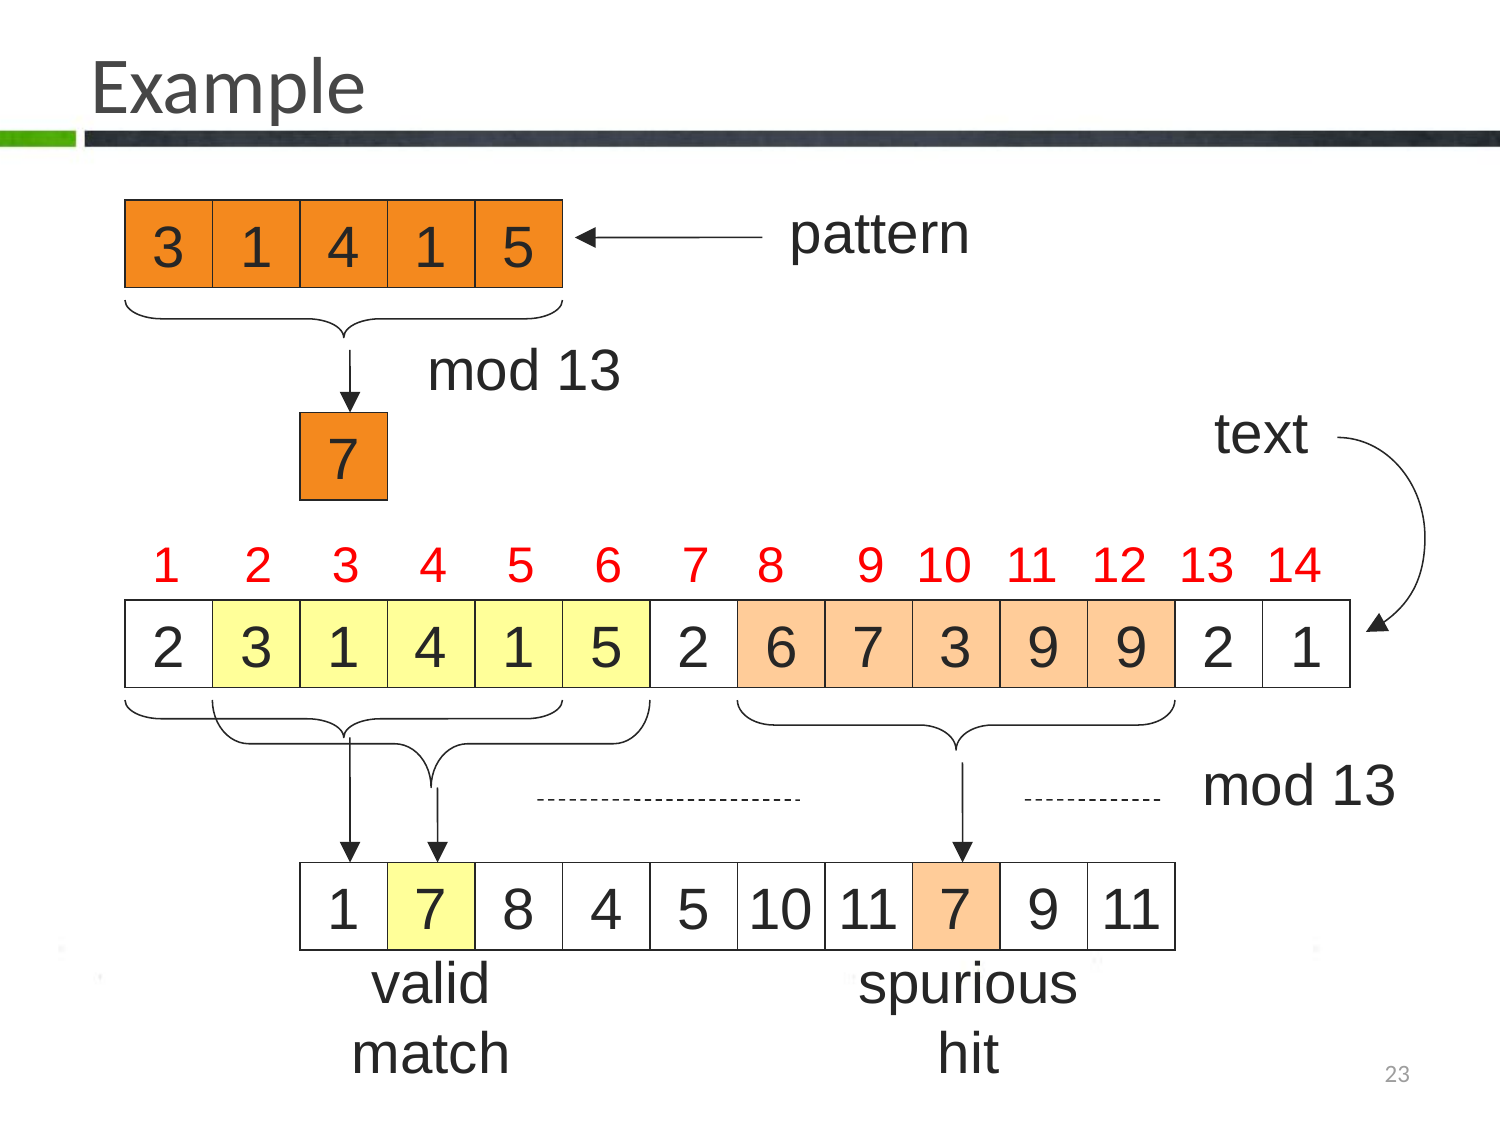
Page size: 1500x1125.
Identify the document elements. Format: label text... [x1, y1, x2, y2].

text_box 5 [492, 524, 550, 600]
text_box [212, 699, 650, 788]
text_box spurious hit [824, 937, 1113, 1093]
text_box 10 [737, 862, 824, 950]
text_box 4 [562, 862, 649, 950]
text_box 6 [579, 524, 638, 600]
text_box 11 [1087, 862, 1175, 950]
text_box 1 [474, 599, 562, 688]
text_box 7 [299, 412, 388, 500]
text_box 8 [474, 862, 562, 950]
text_box 2 [229, 524, 288, 600]
text_box 1 [387, 199, 474, 288]
text_box pattern [774, 187, 988, 273]
text_box 2 [649, 599, 737, 688]
text_box [574, 227, 763, 248]
text_box 7 [387, 862, 474, 937]
text_box mod 13 [1187, 739, 1425, 825]
text_box 7 [824, 599, 912, 688]
text_box 4 [404, 524, 463, 600]
text_box 5 [649, 862, 737, 950]
text_box 9 [999, 862, 1087, 937]
text_box 9 [842, 524, 900, 600]
text_box 3 [317, 524, 375, 600]
text_box [124, 700, 215, 719]
text_box 13 [1164, 524, 1250, 600]
text_box valid match [324, 937, 538, 1093]
text_box 1 [299, 599, 387, 688]
text_box 12 [1076, 524, 1163, 600]
text_box 8 [742, 524, 800, 600]
text_box 10 [901, 524, 987, 600]
text_box [737, 699, 1175, 751]
text_box 1 [1262, 599, 1350, 688]
text_box 4 [387, 599, 474, 688]
text_box 5 [474, 199, 563, 288]
text_box 7 [667, 524, 725, 600]
text_box 1 [299, 862, 387, 950]
text_box 1 [212, 199, 299, 288]
text_box [124, 299, 563, 338]
text_box 2 [124, 599, 212, 688]
text_box 4 [299, 199, 387, 288]
text_box [1337, 437, 1426, 632]
text_box 3 [124, 199, 212, 288]
text_box 9 [1087, 599, 1174, 688]
text_box 7 [912, 862, 999, 937]
text_box 1 [137, 524, 196, 600]
text_box 11 [824, 862, 912, 937]
text_box 3 [212, 599, 299, 688]
text_box 9 [999, 599, 1087, 688]
text_box 11 [991, 524, 1073, 600]
text_box 2 [1174, 599, 1262, 688]
text_box [339, 349, 361, 413]
text_box 6 [737, 599, 824, 688]
text_box text [1199, 387, 1338, 473]
text_box 14 [1251, 524, 1338, 600]
text_box [427, 787, 448, 863]
text_box mod 13 [412, 324, 650, 410]
text_box 5 [562, 599, 649, 688]
text_box 3 [912, 599, 999, 688]
text_box [952, 762, 973, 863]
title Example [74, 24, 1426, 138]
text_box [339, 737, 361, 863]
picture [0, 0, 1500, 1125]
slide_number 23 [1074, 1042, 1425, 1103]
